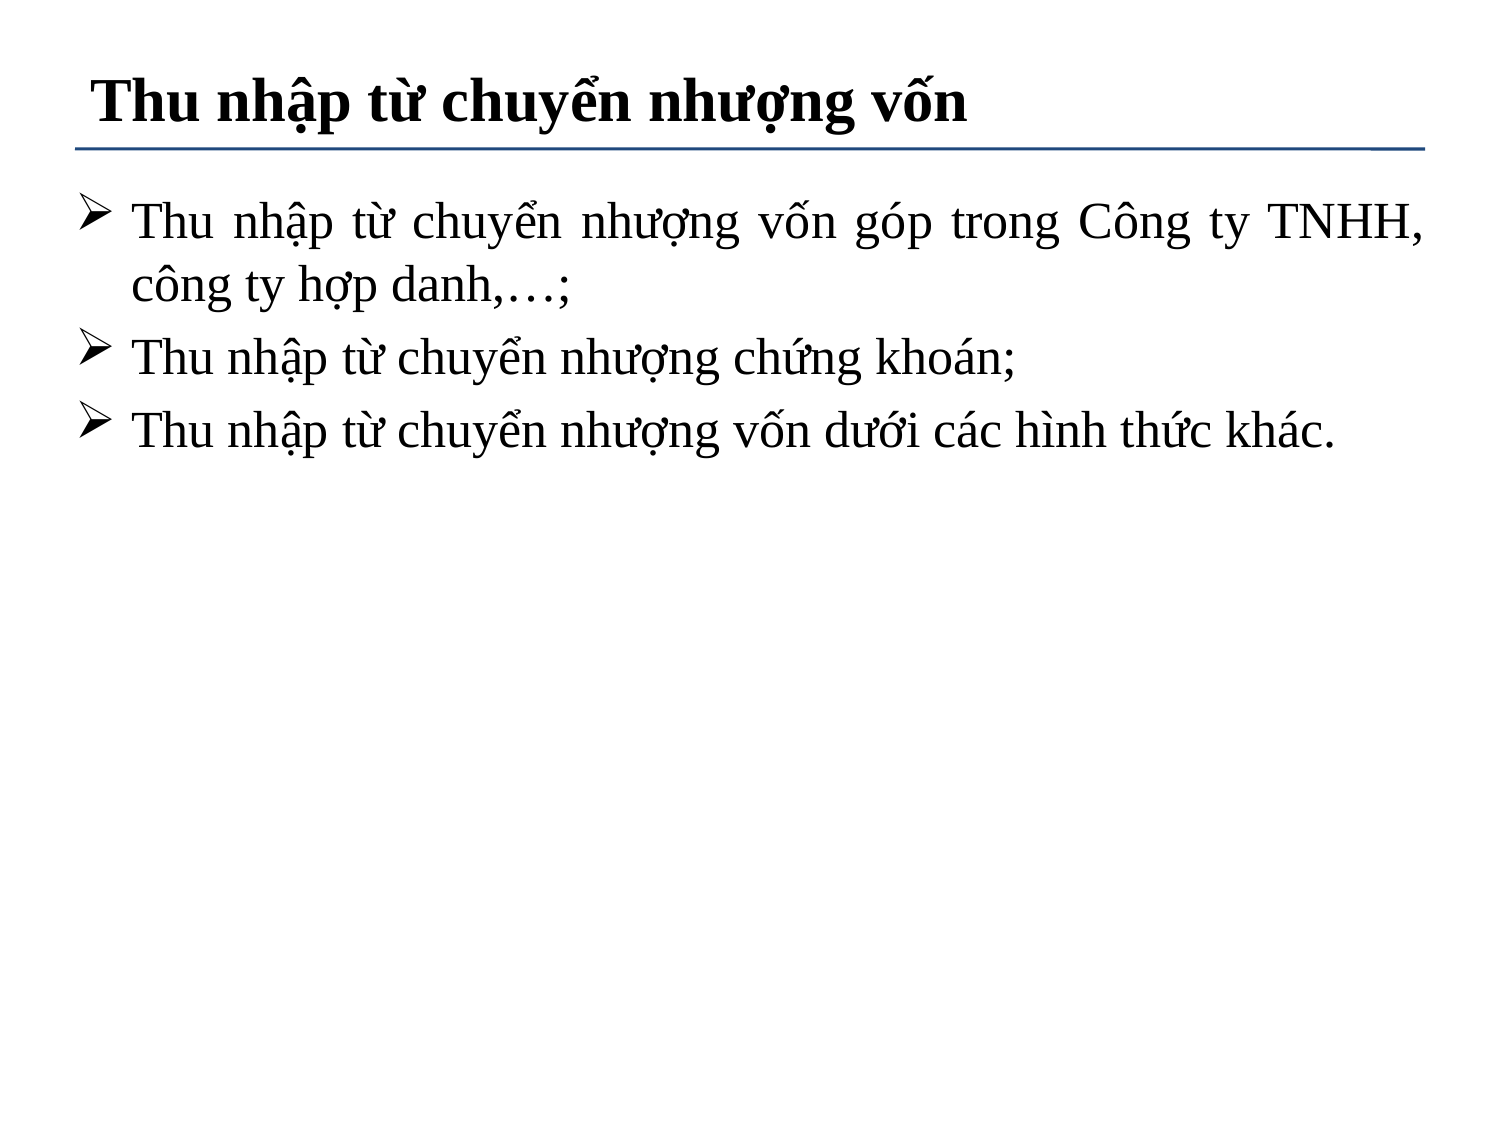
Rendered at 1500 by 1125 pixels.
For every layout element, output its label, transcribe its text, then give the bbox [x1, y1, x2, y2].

list Thu nhập từ chuyển nhượng vốn góp trong Công ty TNHH, công ty hợp danh,…; Thu nhập từ chuyển nhượng chứng khoán; Thu nhập từ chuyển nhượng vốn dưới các hình thức khác. [75, 186, 1425, 1088]
title Thu nhập từ chuyển nhượng vốn [75, 48, 1425, 146]
